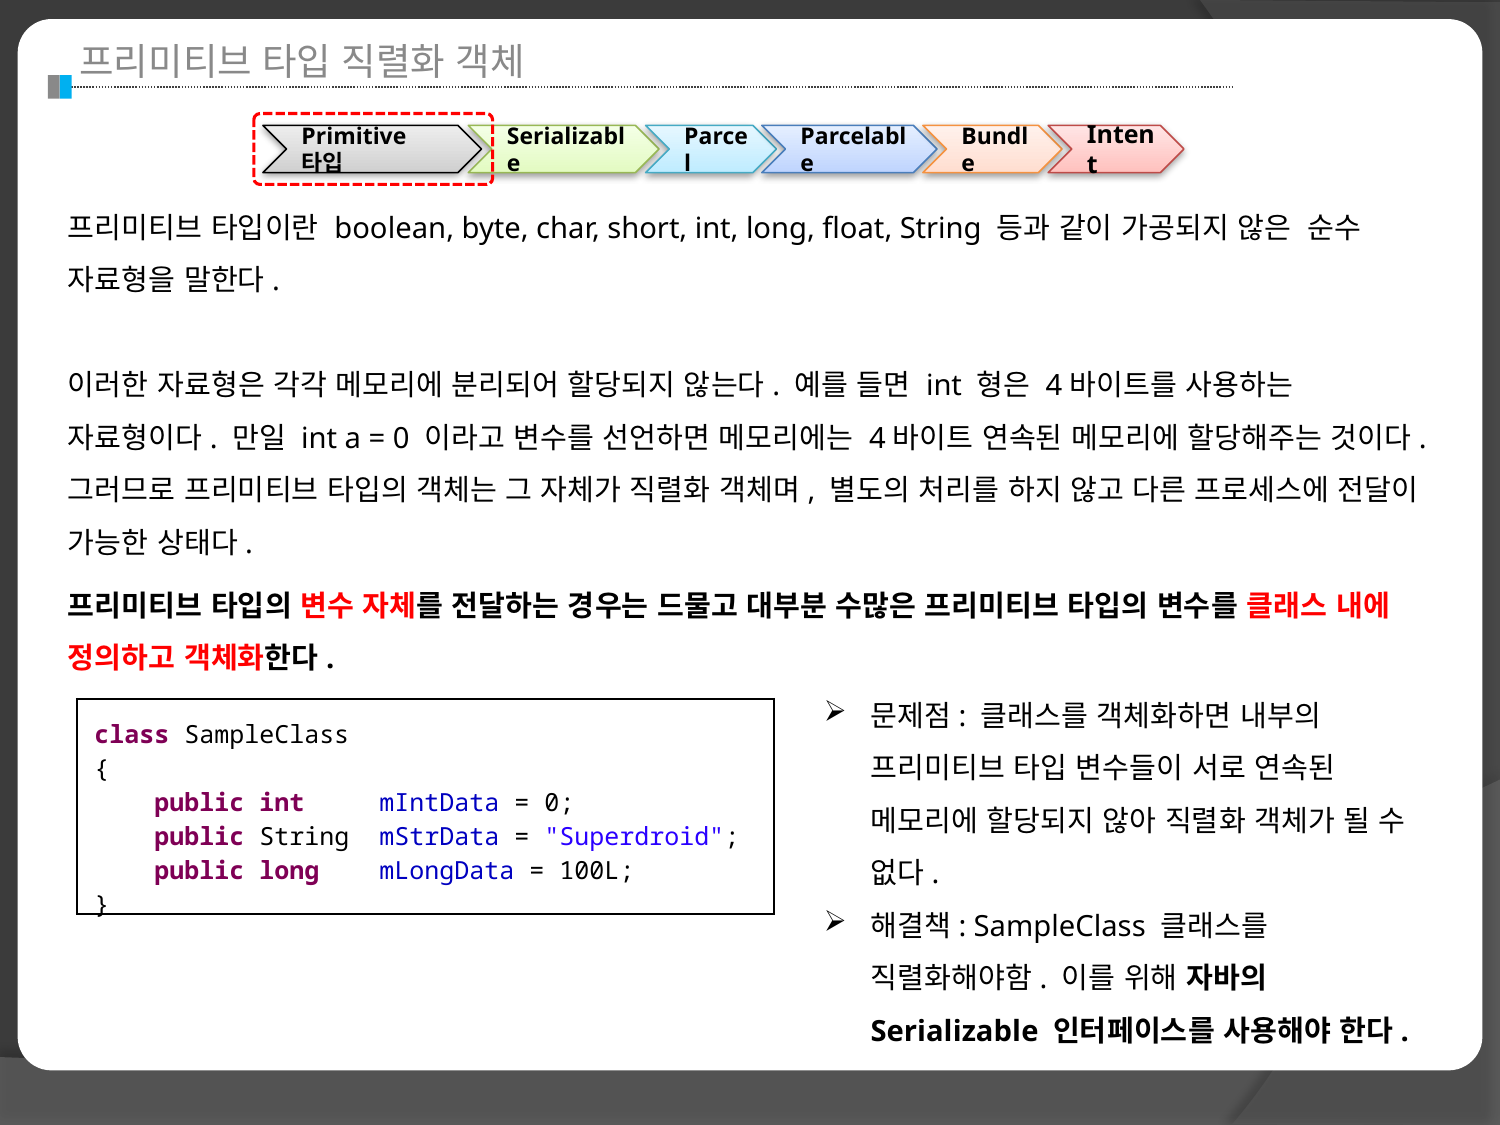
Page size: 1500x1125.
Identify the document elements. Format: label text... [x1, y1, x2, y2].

text_box Intent [1048, 125, 1184, 173]
text_box 프리미티브 타입 직렬화 객체 [64, 30, 1235, 65]
text_box 문제점: 클래스를 객체화하면 내부의 프리미티브 타입 변수들이 서로 연속된 메모리에 할당되지 않아 직렬화 객체가 될 수 없다. 해결책: SampleClass 클래스를 직렬화해야함. 이를 위해 자바의 Serializable 인터페이스를 사용해야 한다. [808, 672, 1441, 1055]
text_box [252, 111, 495, 186]
text_box Serializable [493, 125, 659, 173]
text_box Parcelable [761, 125, 937, 173]
text_box 프리미티브 타입이란 boolean, byte, char, short, int, long, float, String 등과 같이 가공되지 않은 순수 자료형을 말한다. 이러한 자료형은 각각 메모리에 분리되어 할당되지 않는다. 예를 들면 int 형은 4바이트를 사용하는 자료형이다. 만일 int a = 0 이라고 변수를 선언하면 메모리에는 4바이트 연속된 메모리에 할당해주는 것이다. 그러므로 프리미티브 타입의 객체는 그 자체가 직렬화 객체며, 별도의 처리를 하지 않고 다른 프로세스에 전달이 가능한 상태다. [53, 184, 1447, 562]
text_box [47, 74, 1235, 99]
text_box Parcel [645, 125, 776, 173]
text_box 프리미티브 타입의 변수 자체를 전달하는 경우는 드물고 대부분 수많은 프리미티브 타입의 변수를 클래스 내에 정의하고 객체화한다. [53, 562, 1447, 683]
table_header class SampleClass { public int mIntData = 0; public String mStrData = "Superdroid"; public long mLongData = 100L; } [78, 700, 773, 913]
text_box Bundle [922, 125, 1061, 173]
